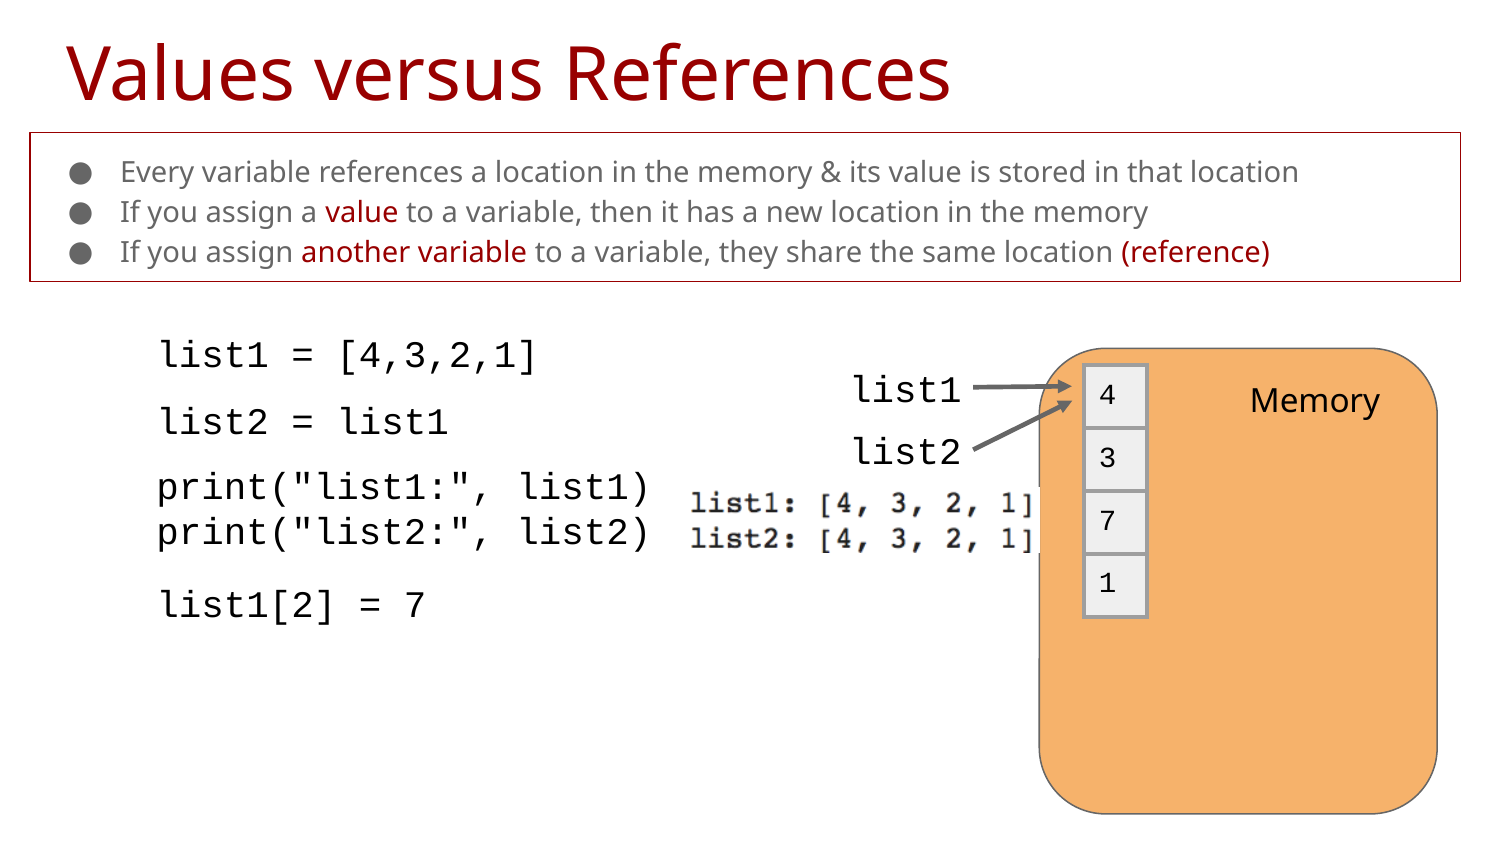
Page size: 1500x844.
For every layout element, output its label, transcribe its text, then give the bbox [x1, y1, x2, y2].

text_box list1[2] = 7 [141, 564, 491, 645]
list Every variable references a location in the memory & its value is stored in that location If you assign a value to a variable, then it has a new location in the memory If you assign another variable to a variable, they share the same location (reference) [30, 132, 1461, 282]
table_cell 1 [1086, 556, 1145, 615]
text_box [833, 426, 1073, 482]
table_cell 3 [1086, 430, 1145, 489]
title Values versus References [51, 10, 1449, 105]
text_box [833, 349, 1073, 420]
table_header 4 [1086, 367, 1145, 426]
table_cell 7 [1086, 493, 1145, 552]
text_box Memory [1234, 364, 1403, 429]
picture [690, 487, 1040, 554]
text_box print("list1:", list1) print("list2:", list2) [141, 446, 705, 592]
text_box [1039, 348, 1438, 814]
text_box list2 = list1 [141, 395, 491, 462]
text_box list1 = [4,3,2,1] [141, 314, 572, 395]
